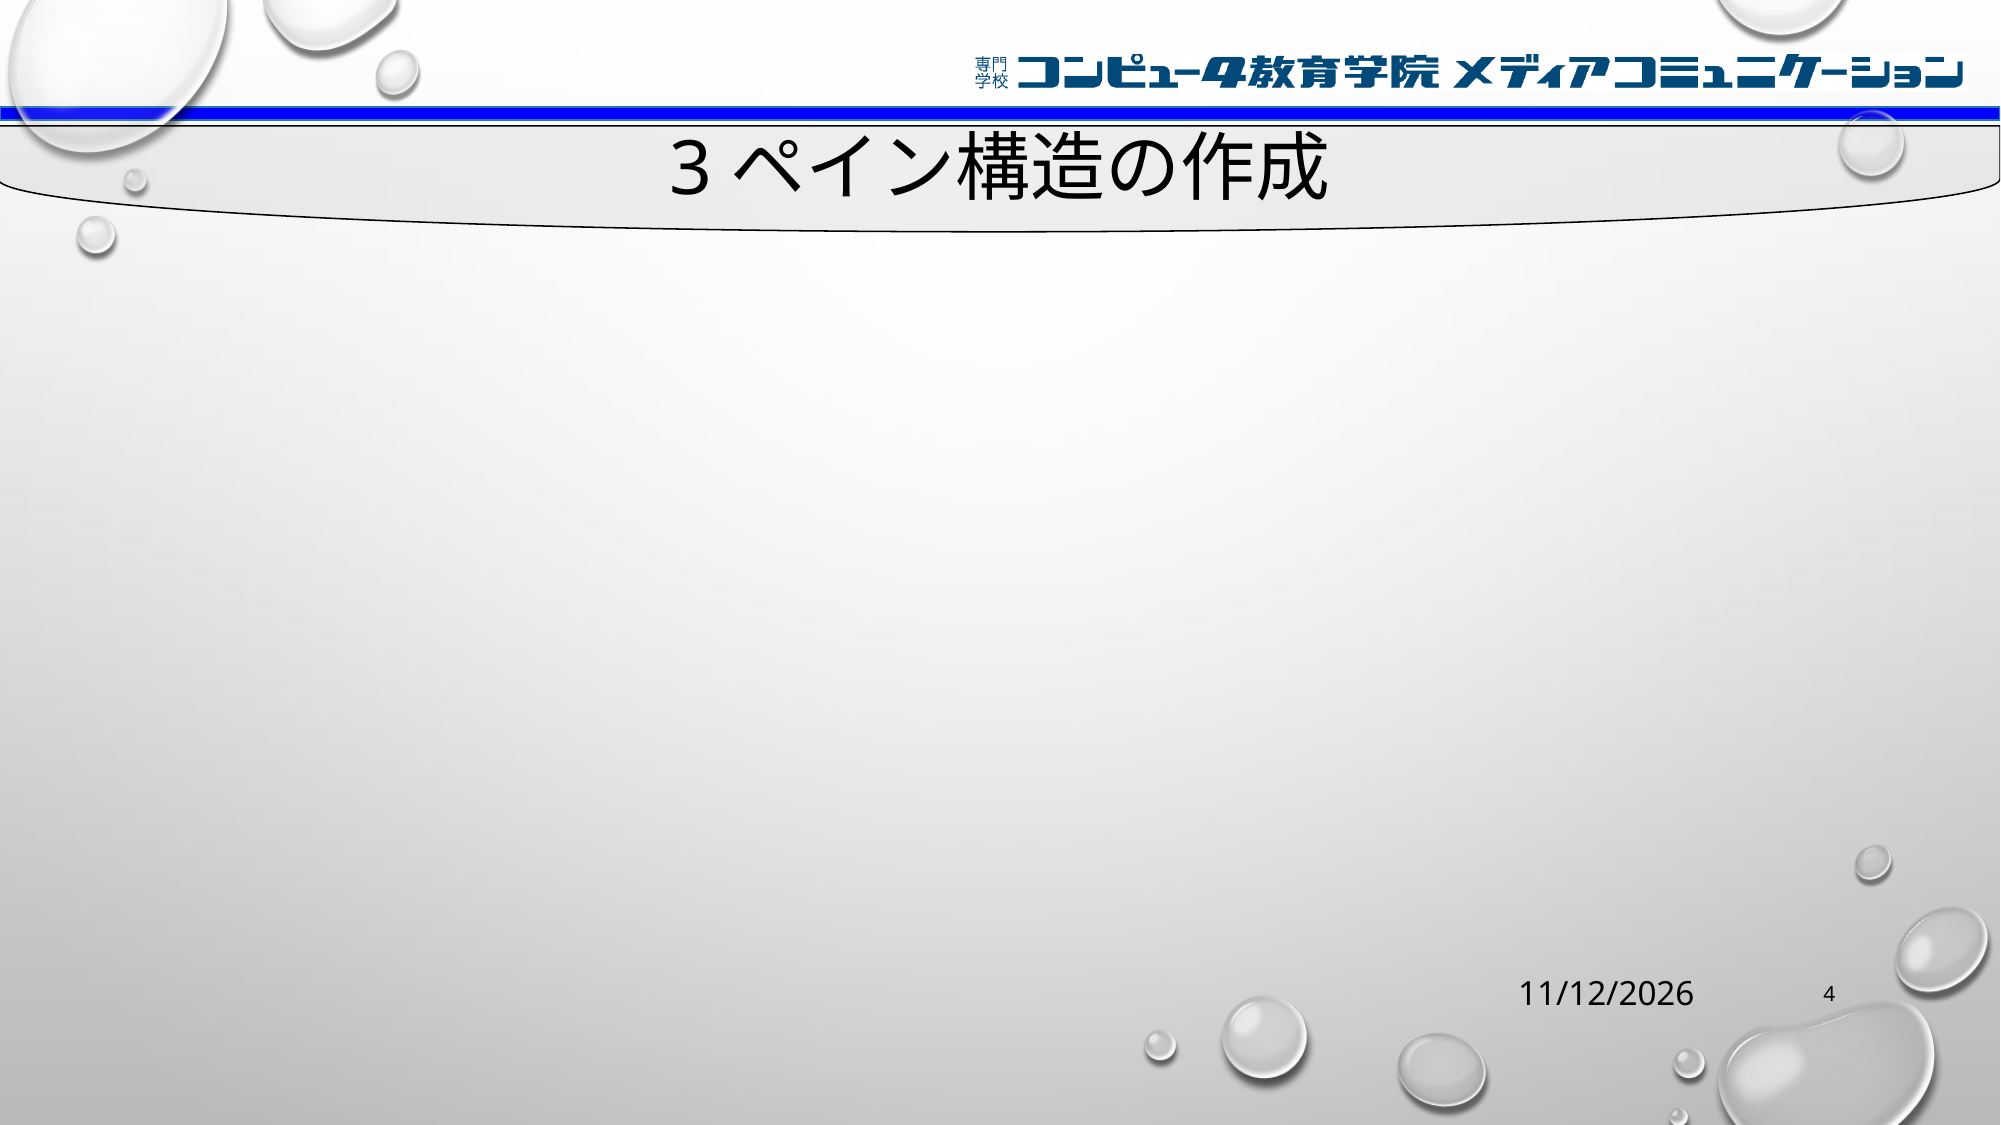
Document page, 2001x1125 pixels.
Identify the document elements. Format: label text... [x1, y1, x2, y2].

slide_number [1259, 965, 1710, 1025]
slide_number 4 [1724, 965, 1851, 1025]
picture [0, 183, 2000, 1125]
picture [0, 0, 2000, 125]
title 3ペイン構造の作成 [149, 101, 1851, 239]
